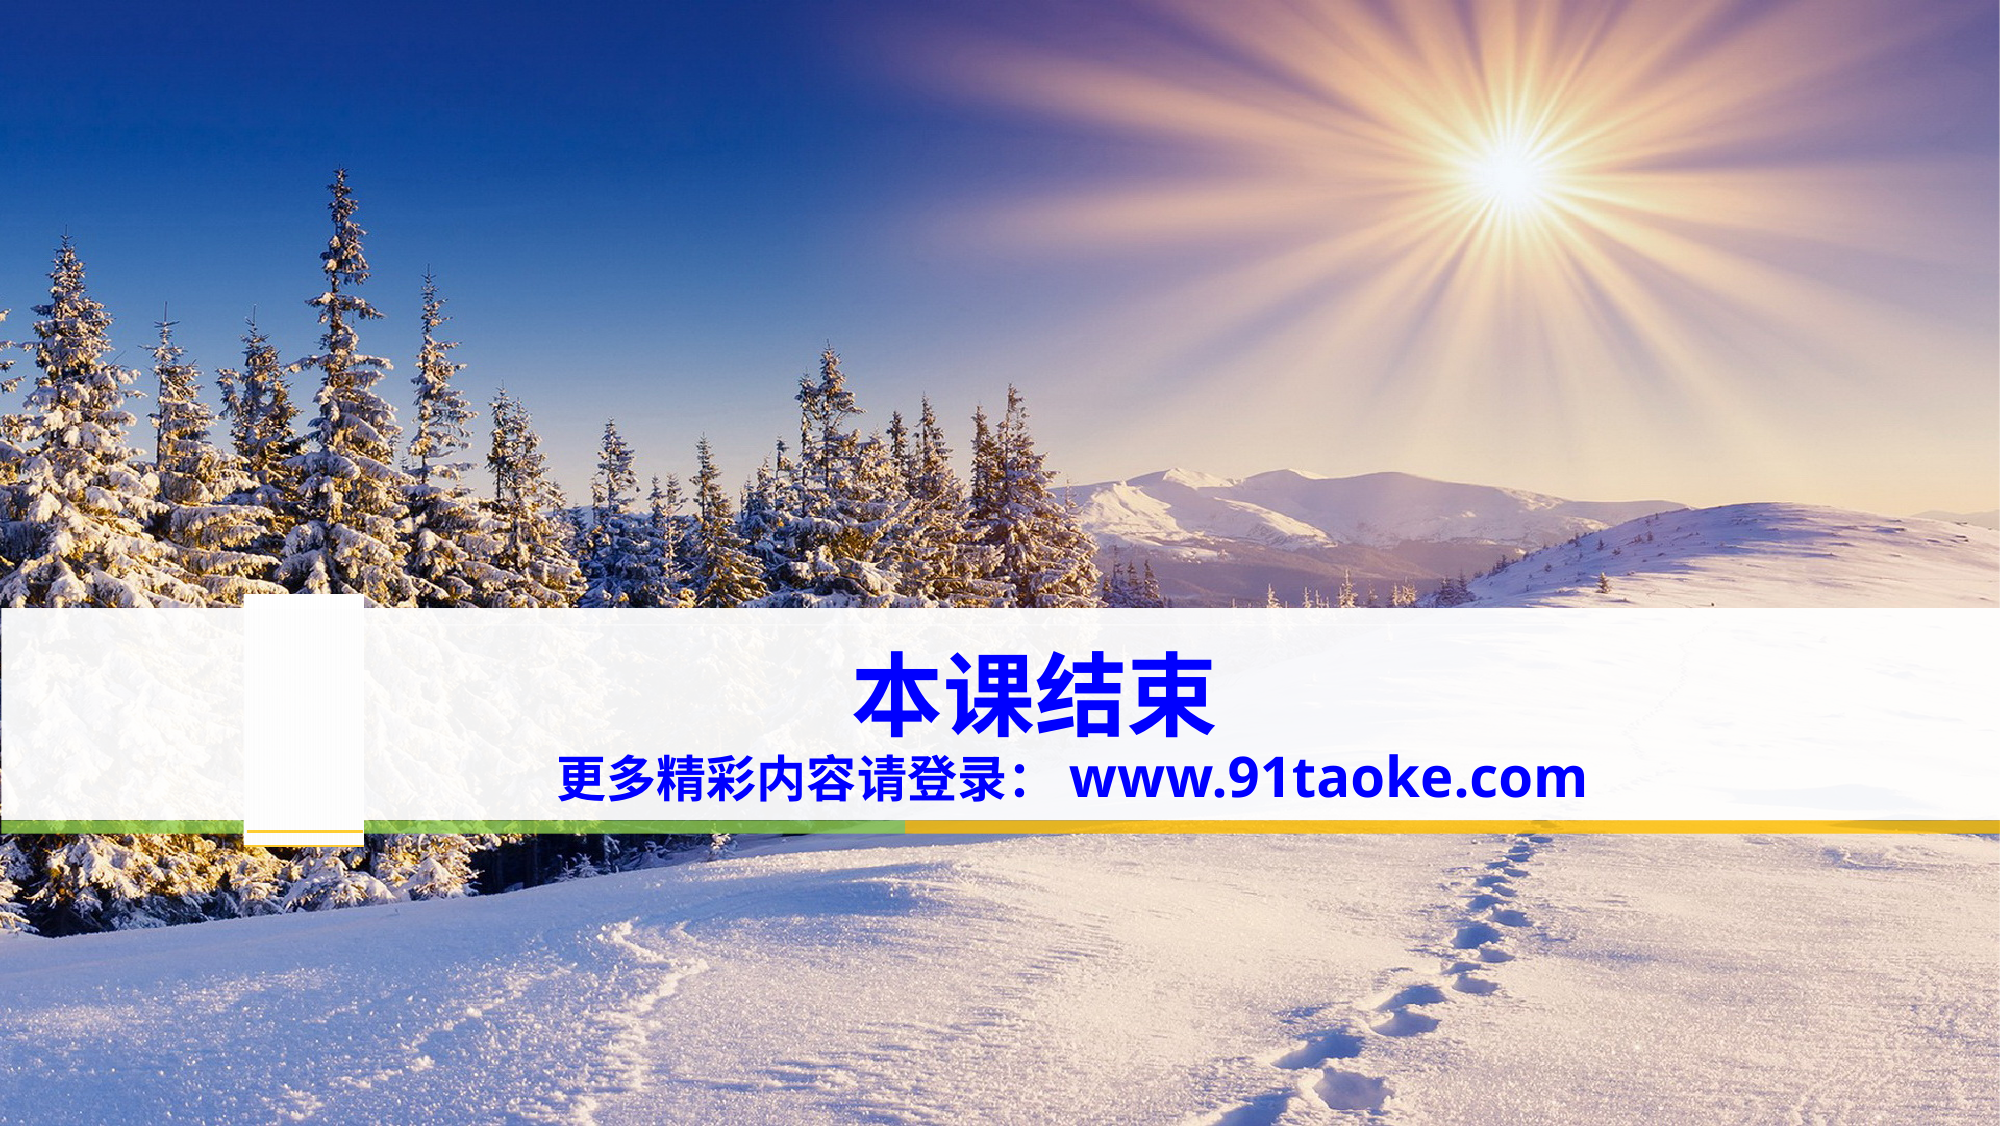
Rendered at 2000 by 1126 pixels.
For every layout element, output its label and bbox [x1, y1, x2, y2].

text_box [1, 607, 238, 835]
picture [0, 0, 2000, 1126]
text_box [485, 607, 2000, 835]
